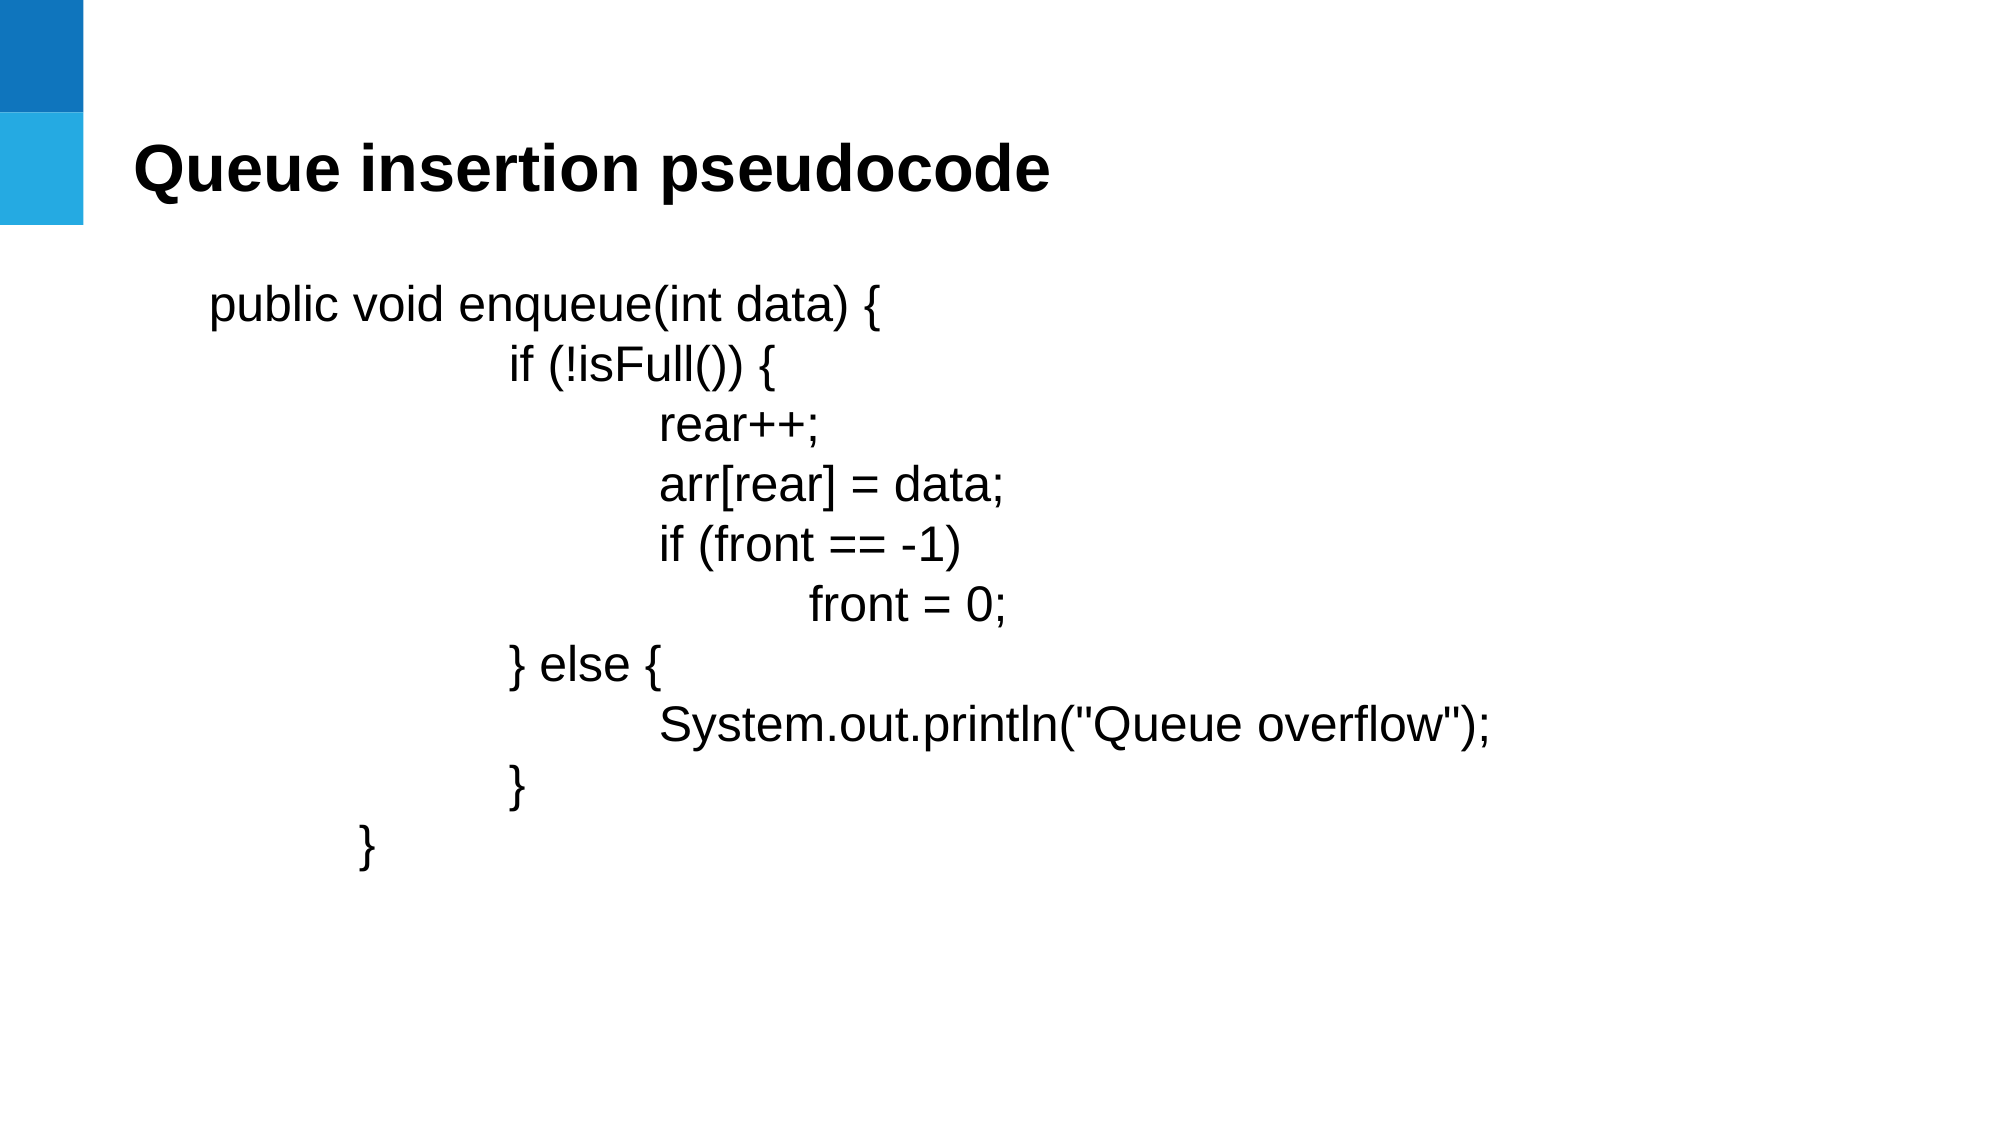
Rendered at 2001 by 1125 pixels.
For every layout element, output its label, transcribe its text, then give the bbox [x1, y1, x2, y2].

text_box public void enqueue(int data) { if (!isFull()) { rear++; arr[rear] = data; if (front == -1) front = 0; } else { System.out.println("Queue overflow"); } } [118, 256, 1780, 1125]
text_box Queue insertion pseudocode [118, 97, 1432, 233]
